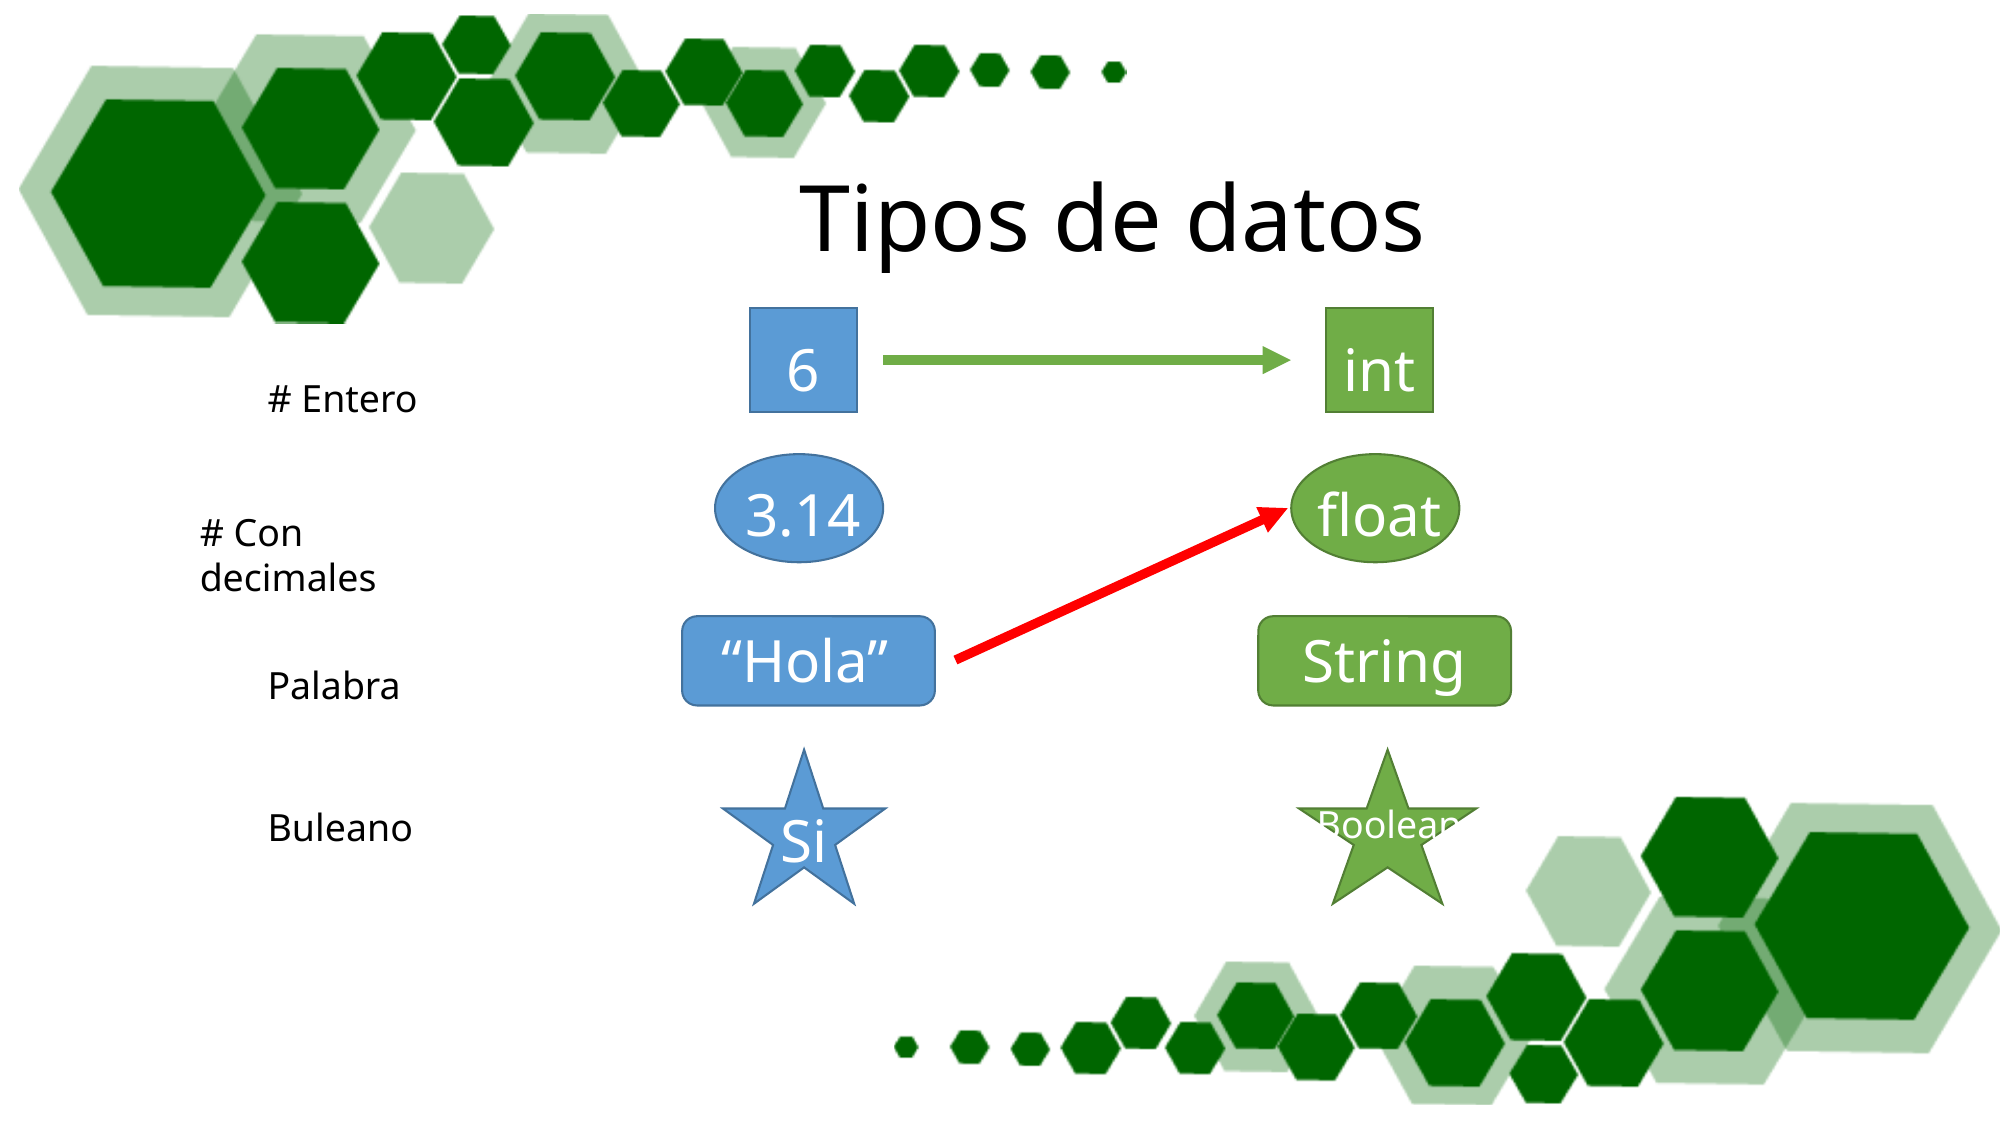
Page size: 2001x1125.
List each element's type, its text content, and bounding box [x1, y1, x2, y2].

text_box [751, 882, 786, 907]
text_box [822, 882, 857, 907]
text_box [1312, 453, 1439, 471]
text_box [955, 508, 1288, 661]
text_box [1262, 702, 1508, 707]
text_box [1371, 746, 1405, 793]
text_box String [1258, 617, 1511, 702]
text_box Palabra [252, 654, 436, 715]
text_box Si [750, 796, 857, 882]
text_box “Hola” [696, 617, 914, 702]
text_box float [1299, 471, 1460, 556]
text_box Buleano [252, 796, 436, 857]
text_box [857, 807, 889, 831]
text_box [719, 807, 750, 830]
text_box [1290, 483, 1299, 533]
text_box int [1326, 325, 1433, 411]
picture [893, 796, 2000, 1105]
picture [19, 14, 1127, 324]
text_box 6 [750, 325, 857, 411]
text_box [736, 453, 862, 471]
text_box Tipos de datos [1127, 152, 1447, 278]
text_box [681, 615, 936, 707]
text_box [1333, 556, 1418, 564]
text_box # Con decimales [184, 501, 504, 607]
text_box [756, 556, 842, 564]
text_box # Entero [252, 367, 498, 427]
text_box [1325, 307, 1434, 413]
text_box 3.14 [722, 471, 884, 556]
text_box [714, 484, 722, 532]
text_box [787, 746, 821, 796]
